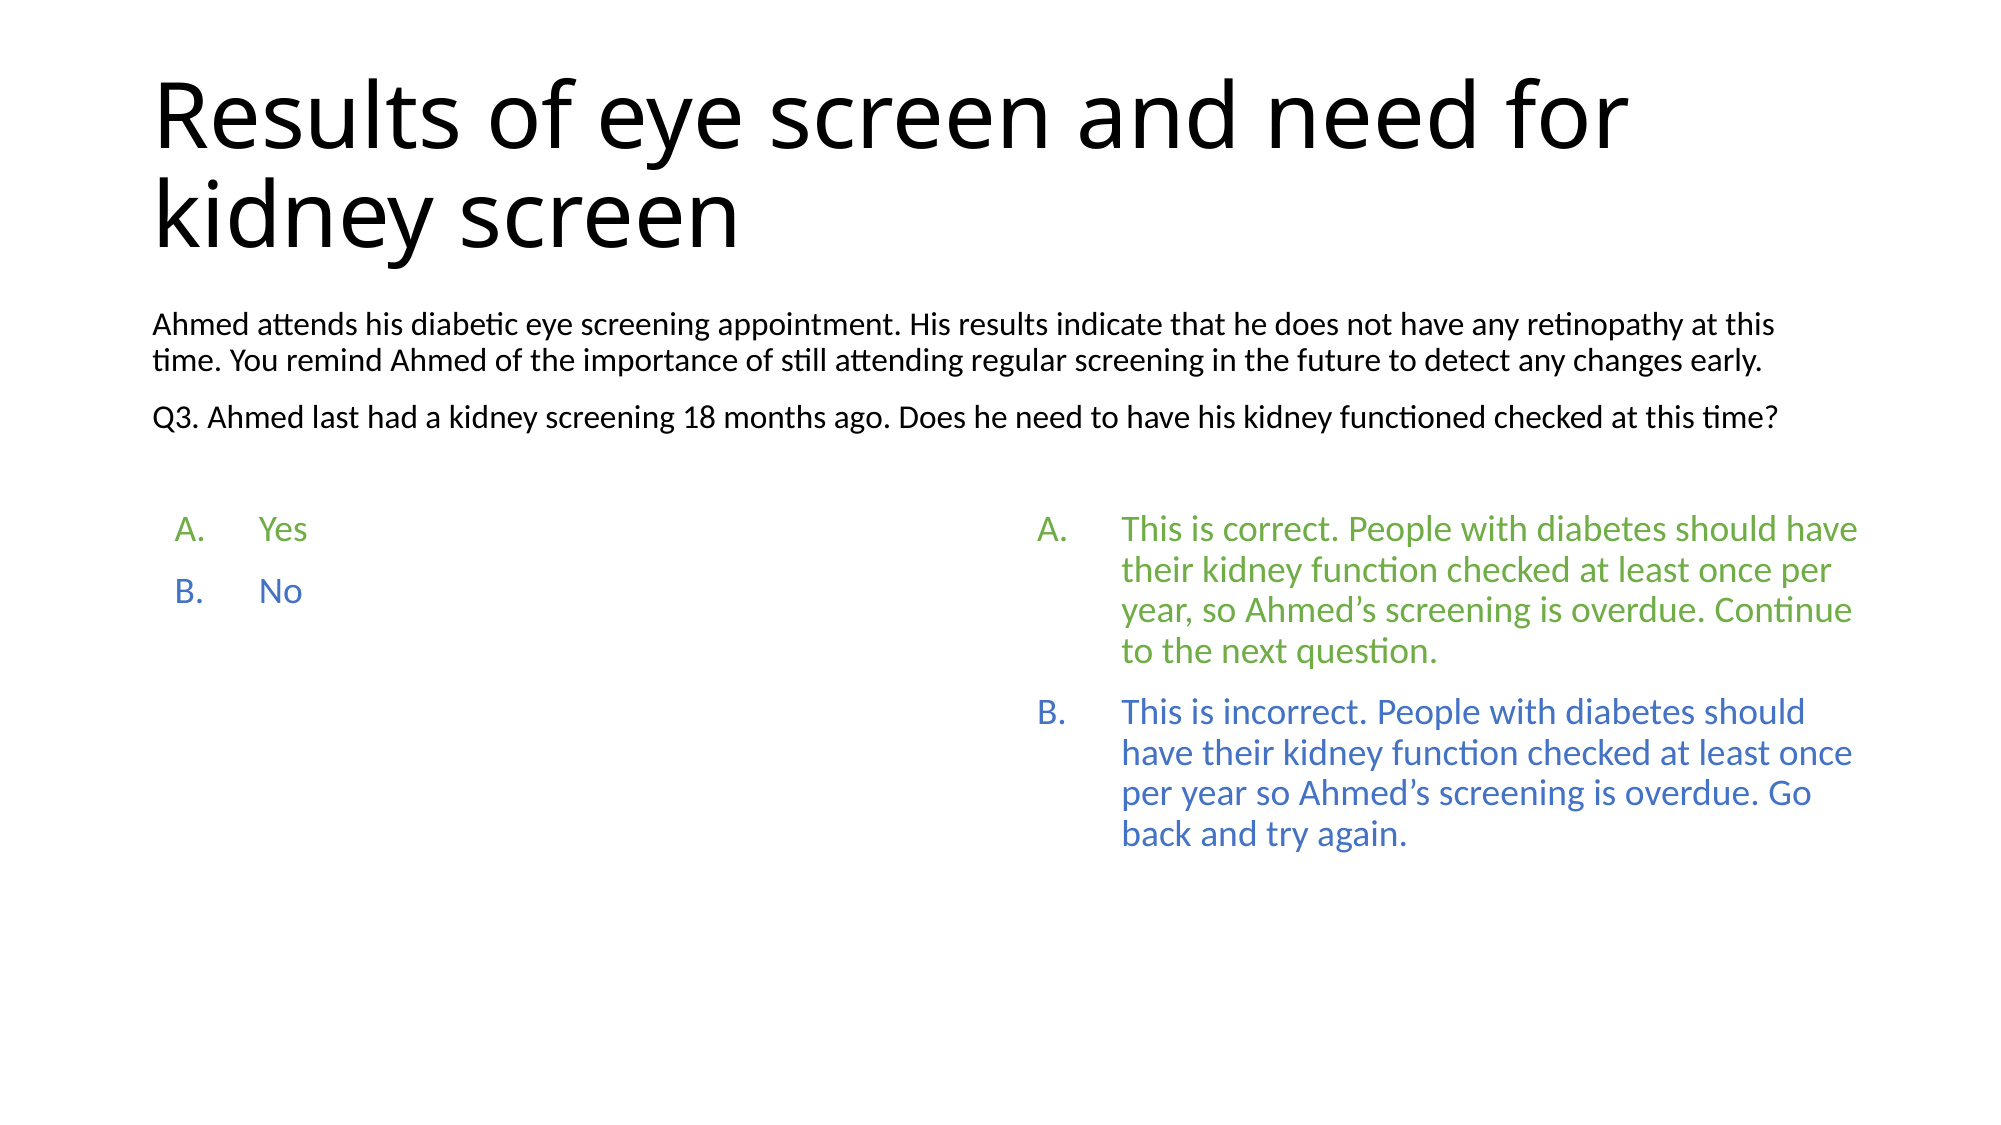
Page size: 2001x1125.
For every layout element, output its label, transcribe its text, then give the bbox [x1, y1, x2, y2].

title Results of eye screen and need for kidney screen [137, 59, 1863, 278]
list Ahmed attends his diabetic eye screening appointment. His results indicate that he does not have any retinopathy at this time. You remind Ahmed of the importance of still attending regular screening in the future to detect any changes early. Q3. Ahmed last had a kidney screening 18 months ago. Does he need to have his kidney functioned checked at this time? [137, 299, 1863, 621]
text_box This is correct. People with diabetes should have their kidney function checked at least once per year, so Ahmed’s screening is overdue. Continue to the next question. This is incorrect. People with diabetes should have their kidney function checked at least once per year so Ahmed’s screening is overdue. Go back and try again. [1022, 502, 1885, 928]
text_box Yes No [159, 502, 1022, 928]
